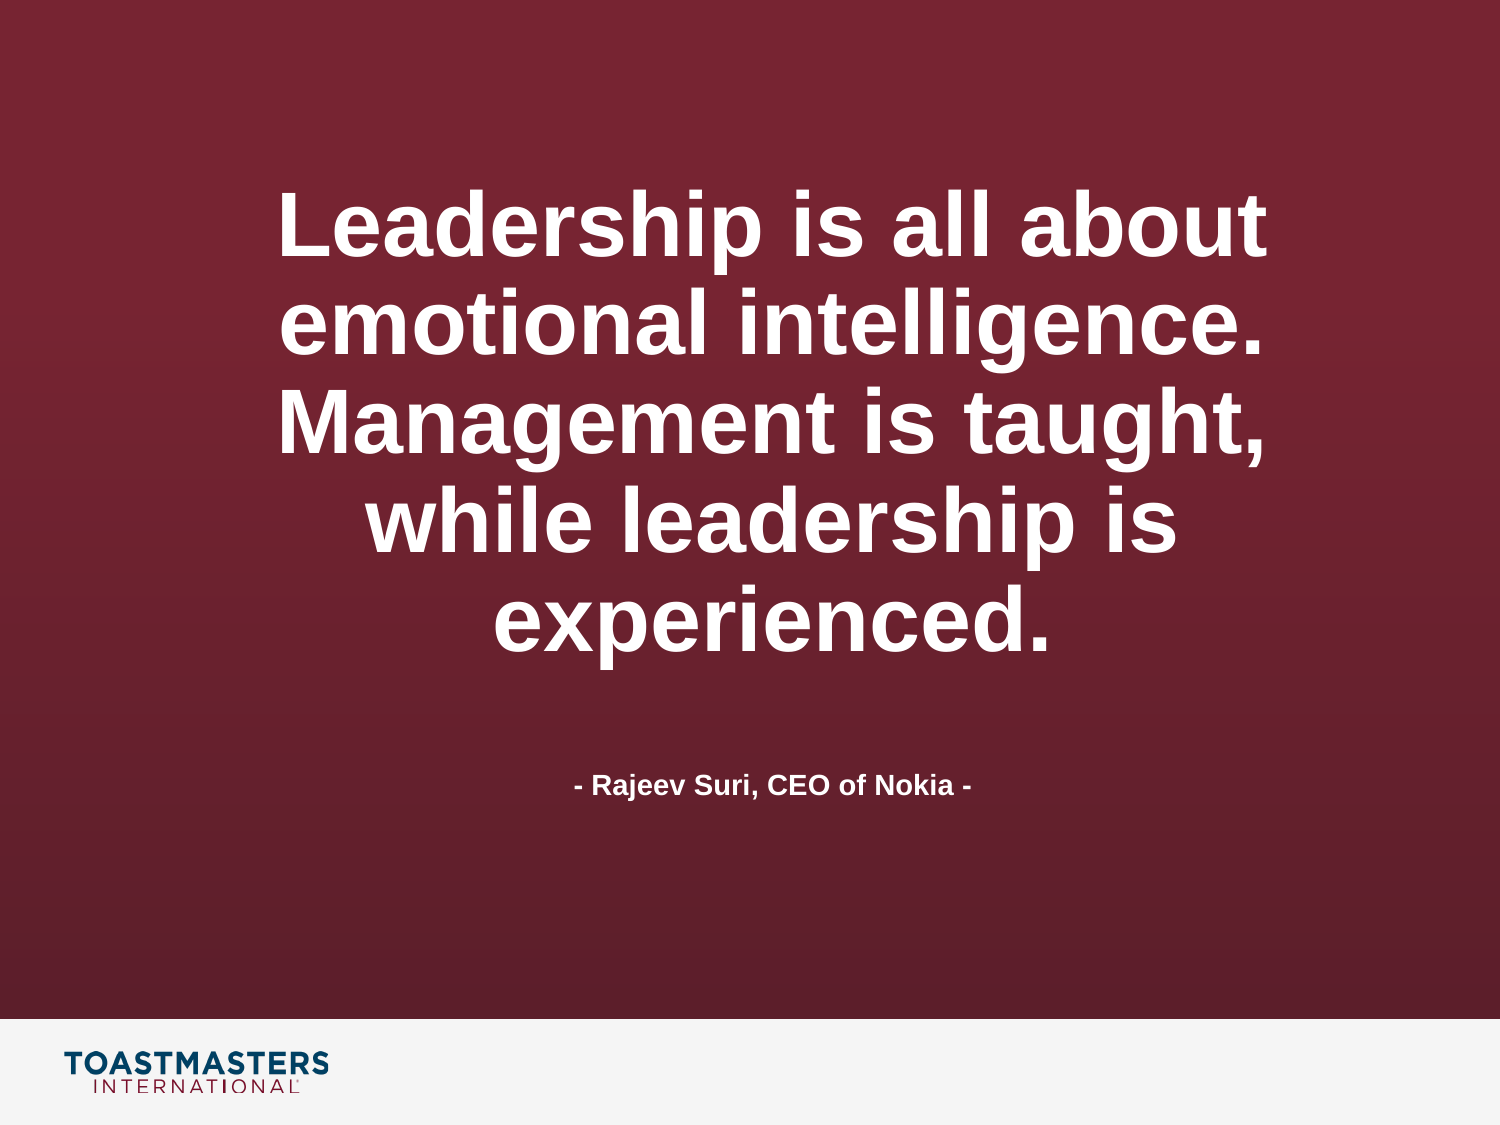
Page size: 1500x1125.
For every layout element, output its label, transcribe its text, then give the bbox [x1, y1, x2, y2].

title Leadership is all about emotional intelligence. Management is taught, while leadership is experienced. - Rajeev Suri, CEO of Nokia - [146, 80, 1400, 810]
